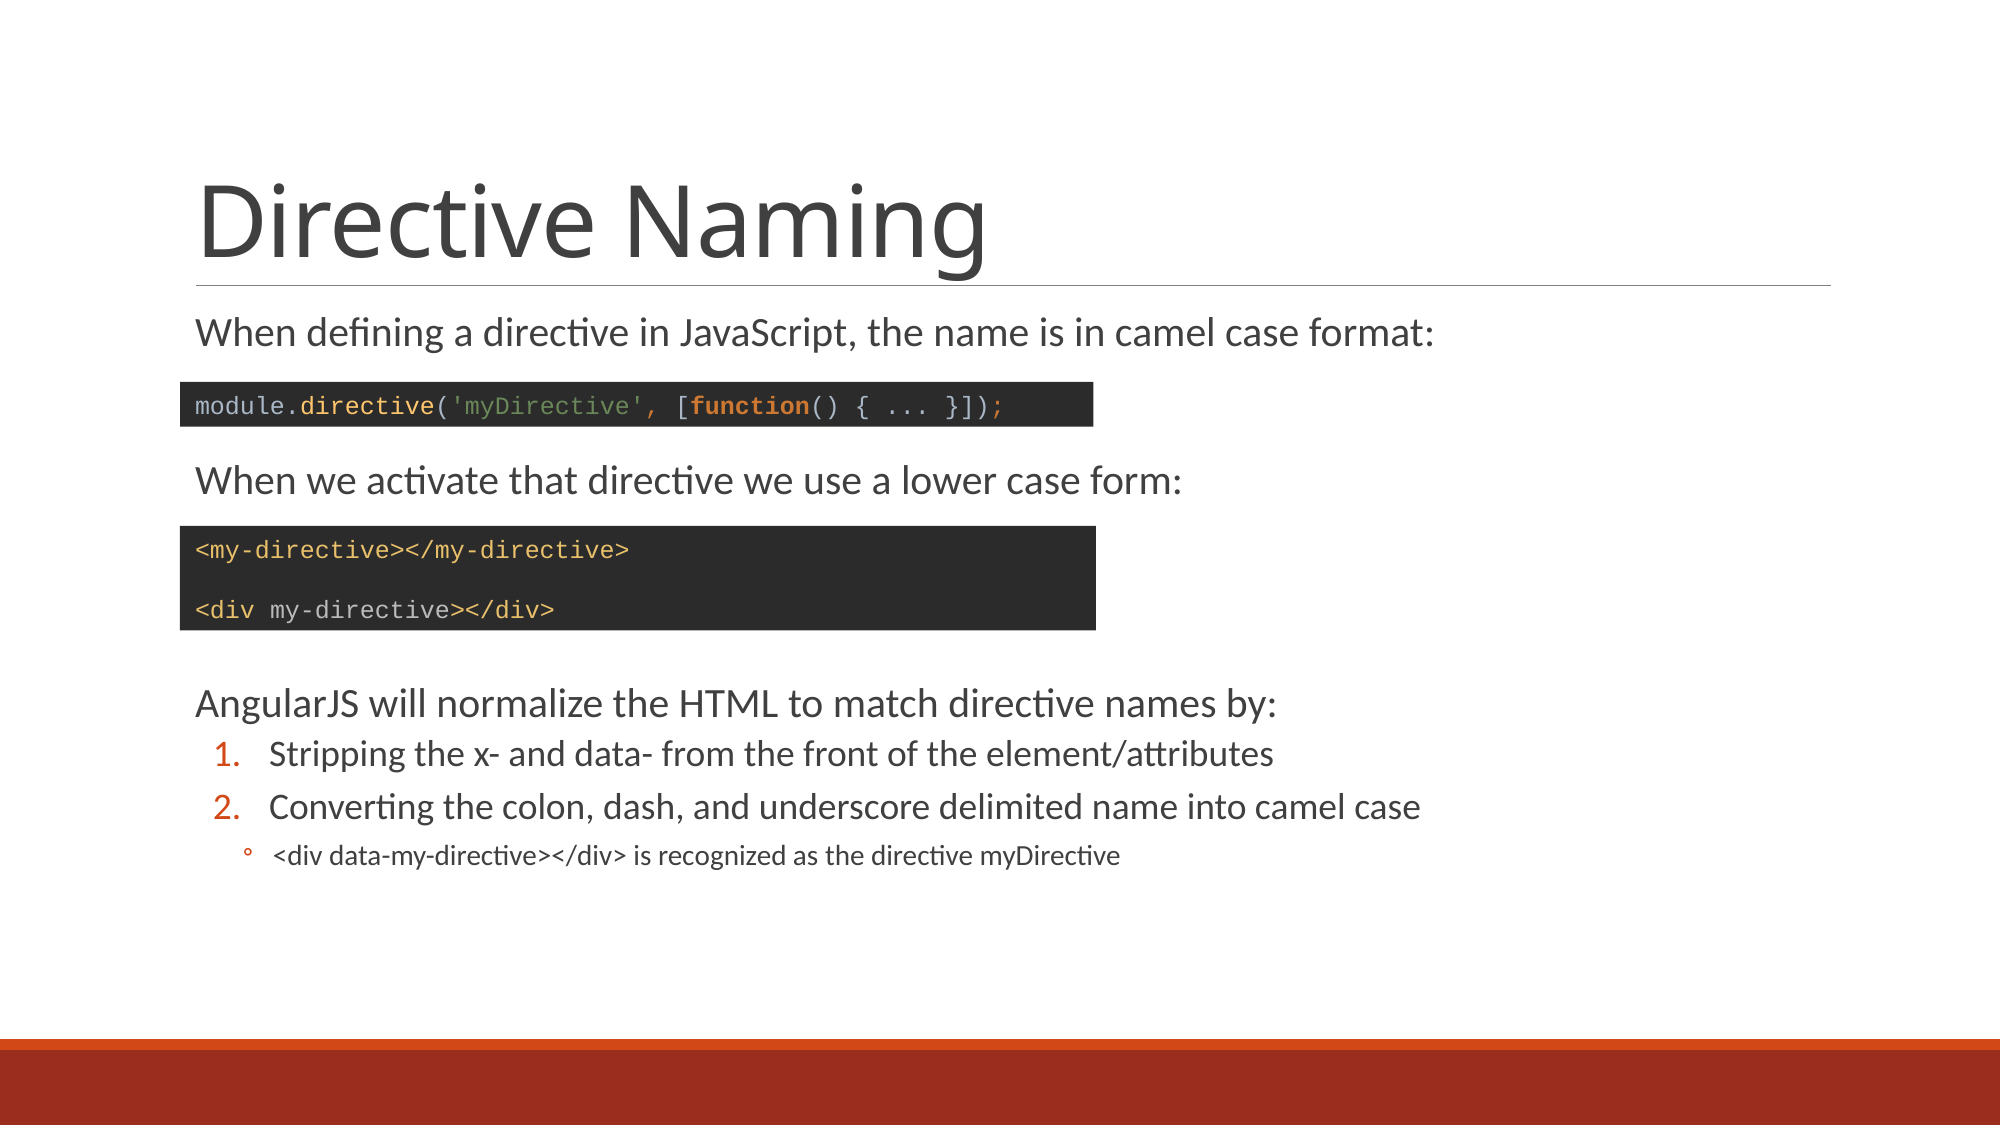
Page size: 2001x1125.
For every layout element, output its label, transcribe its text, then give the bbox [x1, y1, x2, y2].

title Directive Naming [180, 47, 1830, 285]
text_box <my-directive></my-directive> <div my-directive></div> [179, 525, 1096, 631]
text_box module.directive('myDirective', [function() { ... }]); [180, 381, 1094, 427]
list When defining a directive in JavaScript, the name is in camel case format: When we activate that directive we use a lower case form: AngularJS will normalize the HTML to match directive names by: Stripping the x- and data- from the front of the element/attributes Converting the colon, dash, and underscore delimited name into camel case <div data-my-directive></div> is recognized as the directive myDirective [180, 302, 1830, 963]
